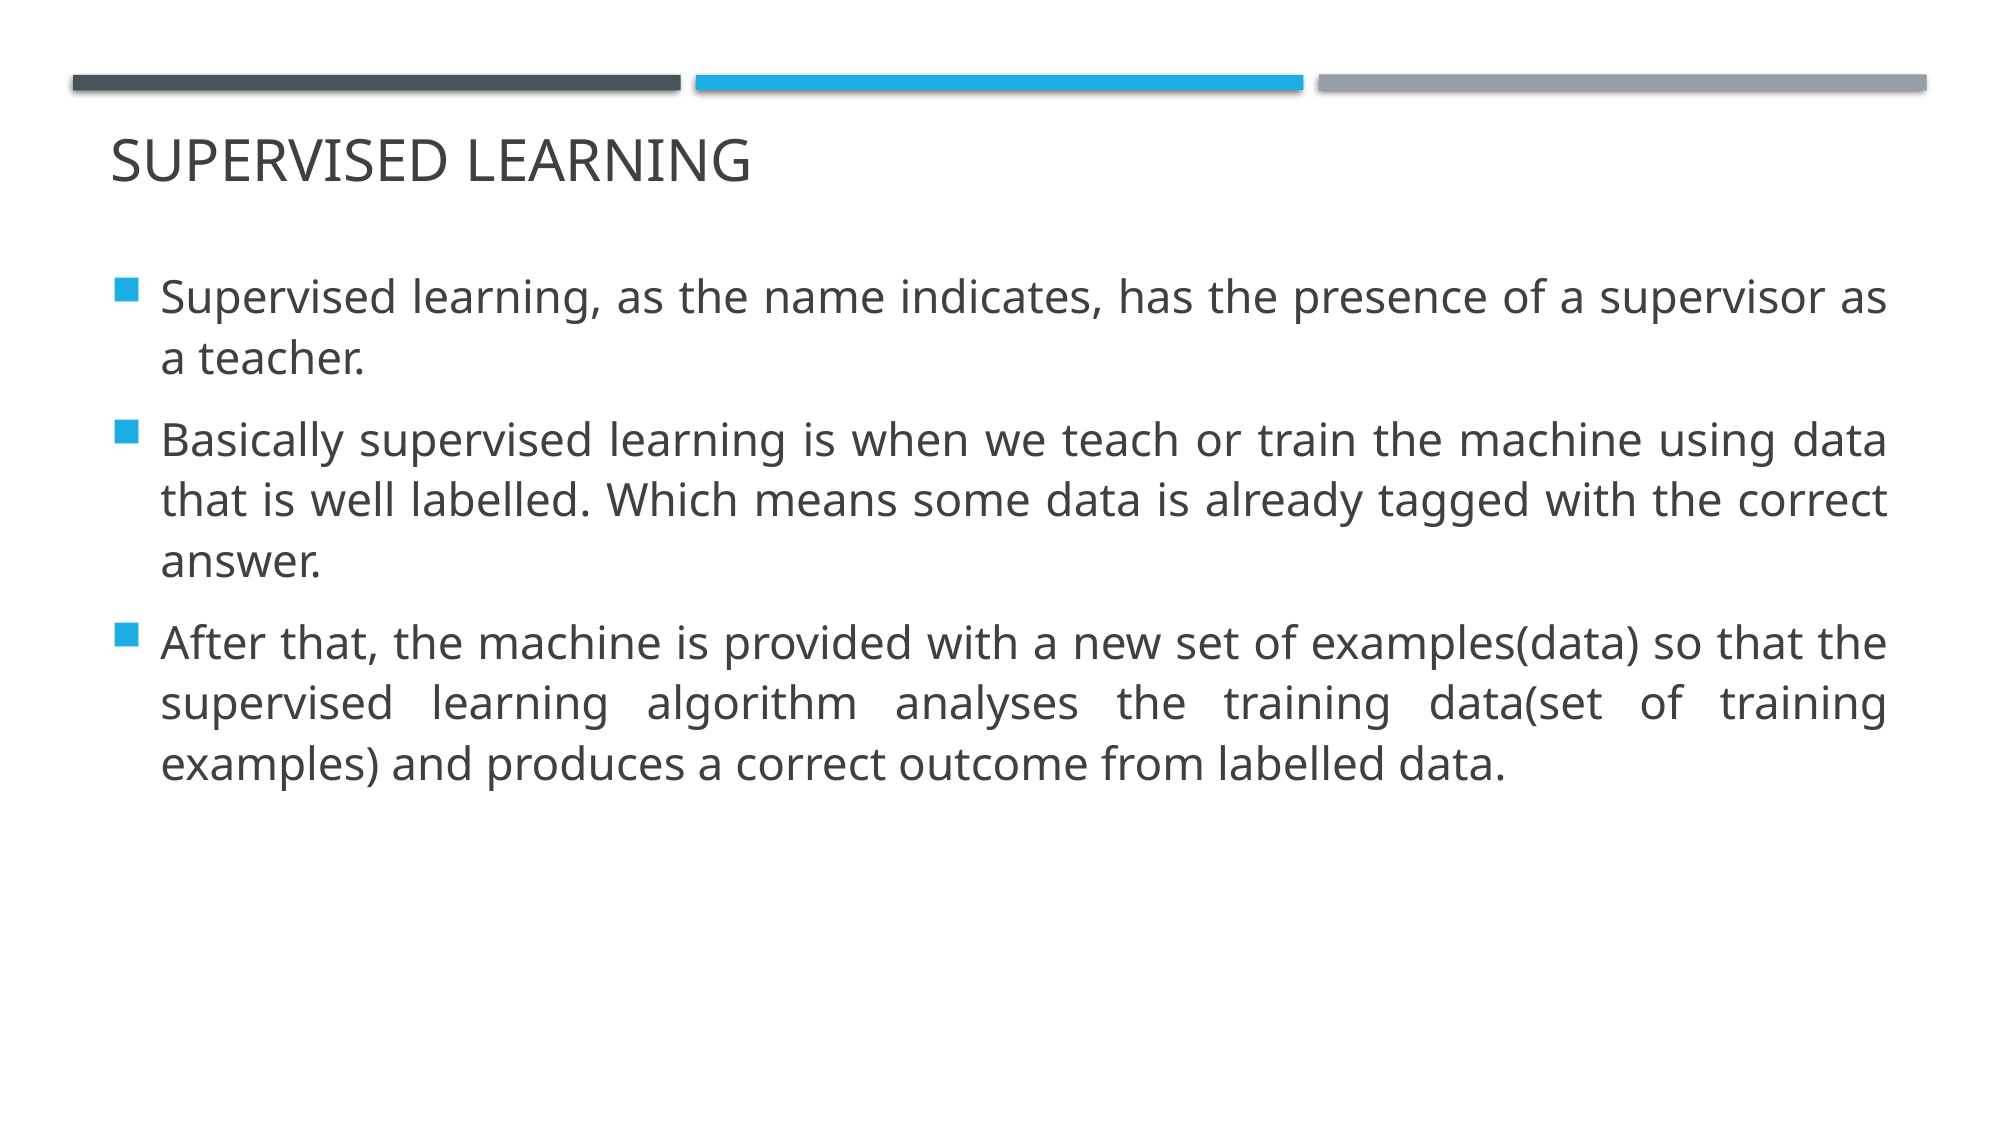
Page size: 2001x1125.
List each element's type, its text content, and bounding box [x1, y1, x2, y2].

title Supervised learning [95, 115, 1905, 254]
list Supervised learning, as the name indicates, has the presence of a supervisor as a teacher. Basically supervised learning is when we teach or train the machine using data that is well labelled. Which means some data is already tagged with the correct answer. After that, the machine is provided with a new set of examples(data) so that the supervised learning algorithm analyses the training data(set of training examples) and produces a correct outcome from labelled data. [95, 254, 1905, 932]
